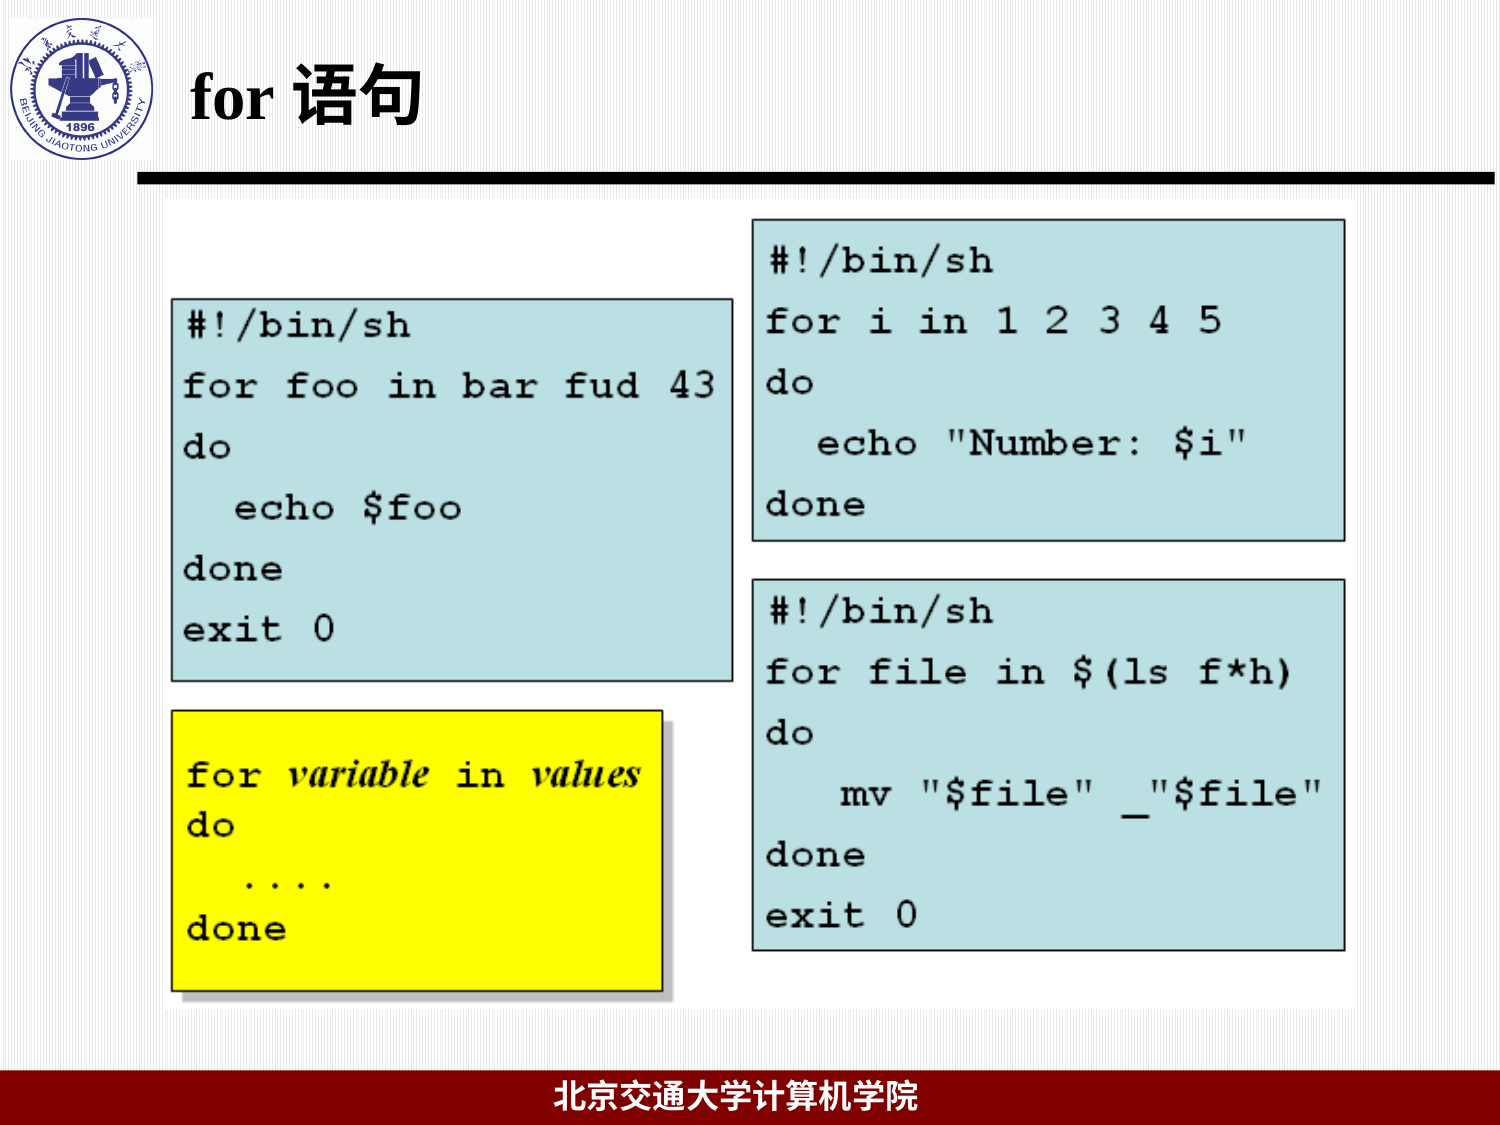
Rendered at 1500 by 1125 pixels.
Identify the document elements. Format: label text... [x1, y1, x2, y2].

picture [10, 18, 153, 160]
title for语句 [175, 45, 1425, 233]
picture [163, 198, 1358, 1009]
